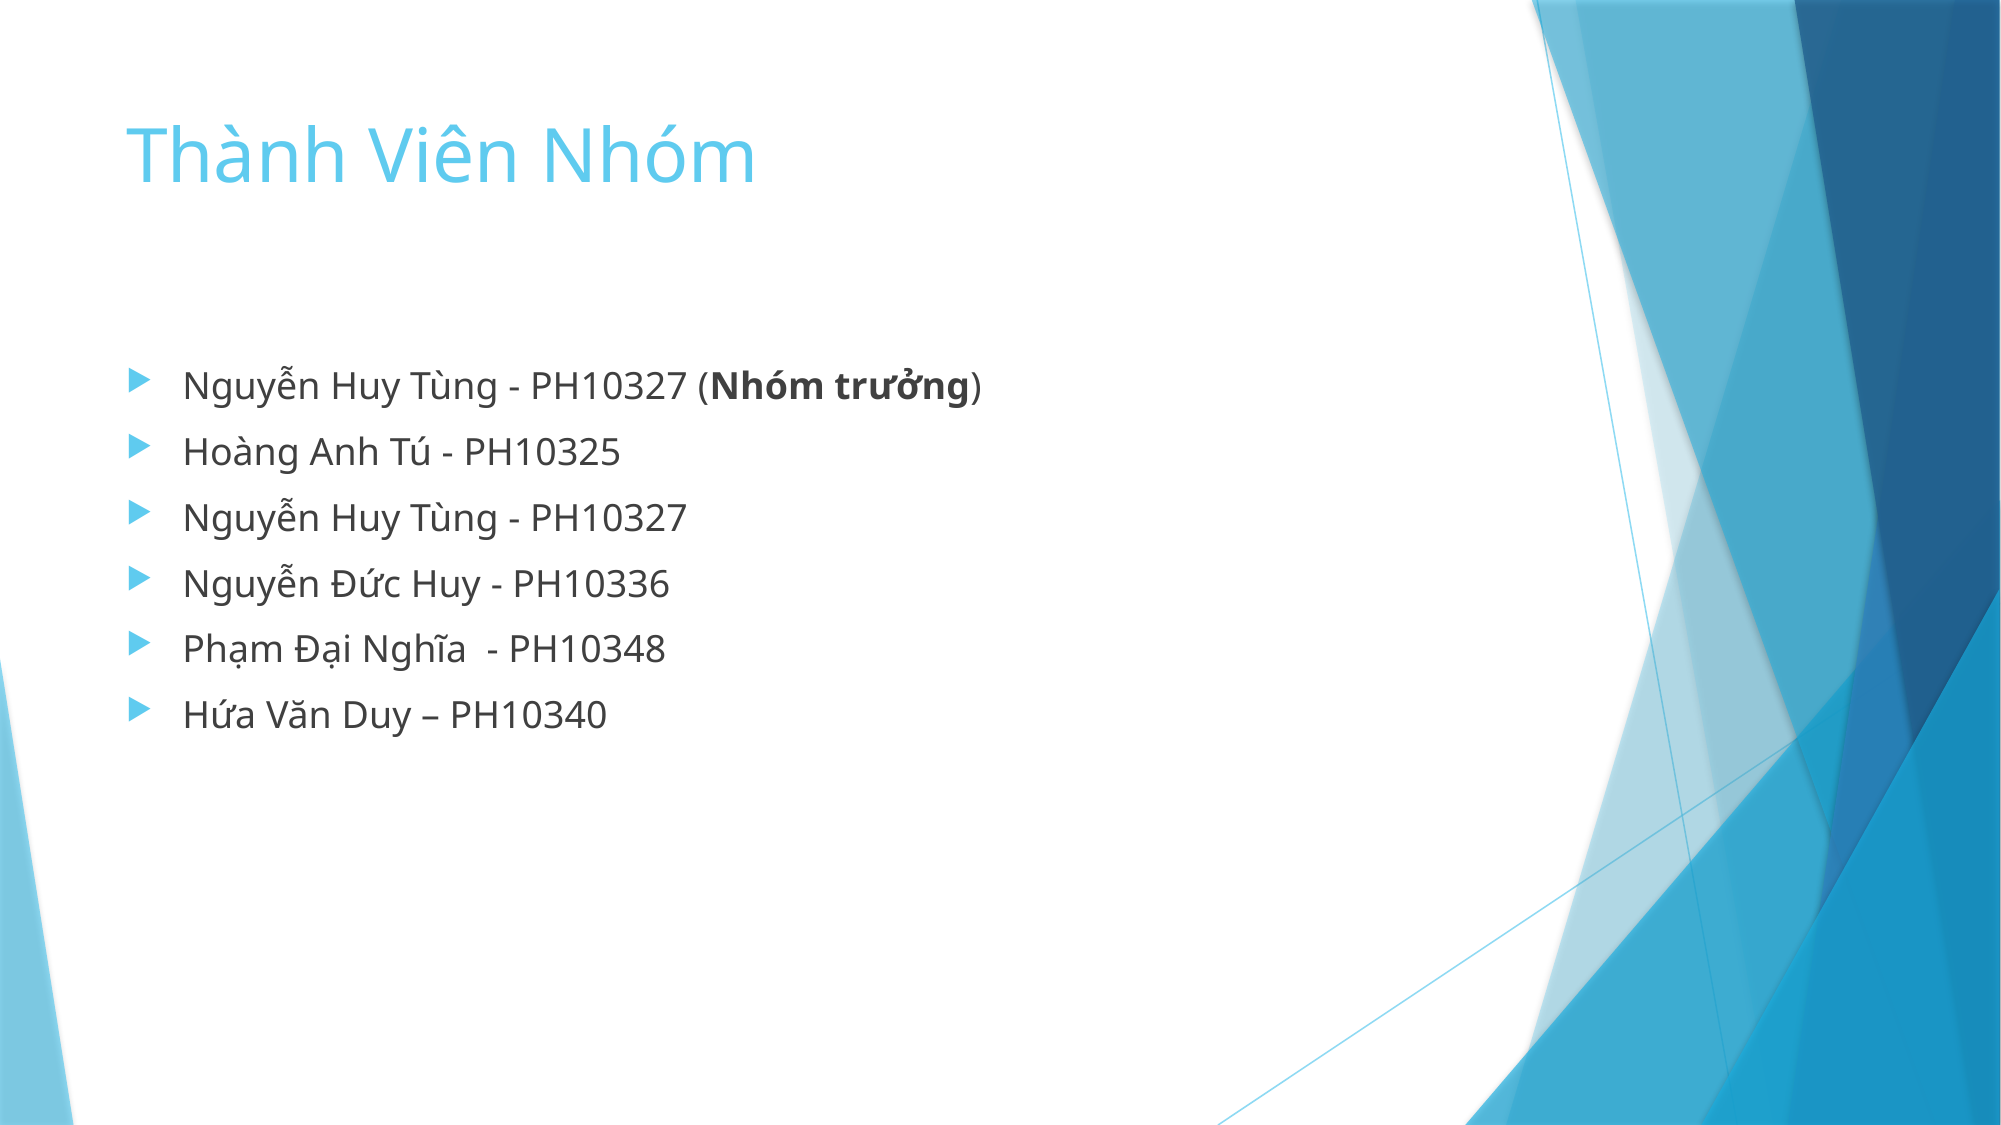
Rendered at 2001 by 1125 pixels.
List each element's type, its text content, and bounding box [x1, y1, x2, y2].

title Thành Viên Nhóm [111, 99, 1522, 317]
list Nguyễn Huy Tùng - PH10327 (Nhóm trưởng) Hoàng Anh Tú - PH10325 Nguyễn Huy Tùng - PH10327 Nguyễn Đức Huy - PH10336 Phạm Đại Nghĩa - PH10348 Hứa Văn Duy – PH10340 [111, 354, 1522, 992]
